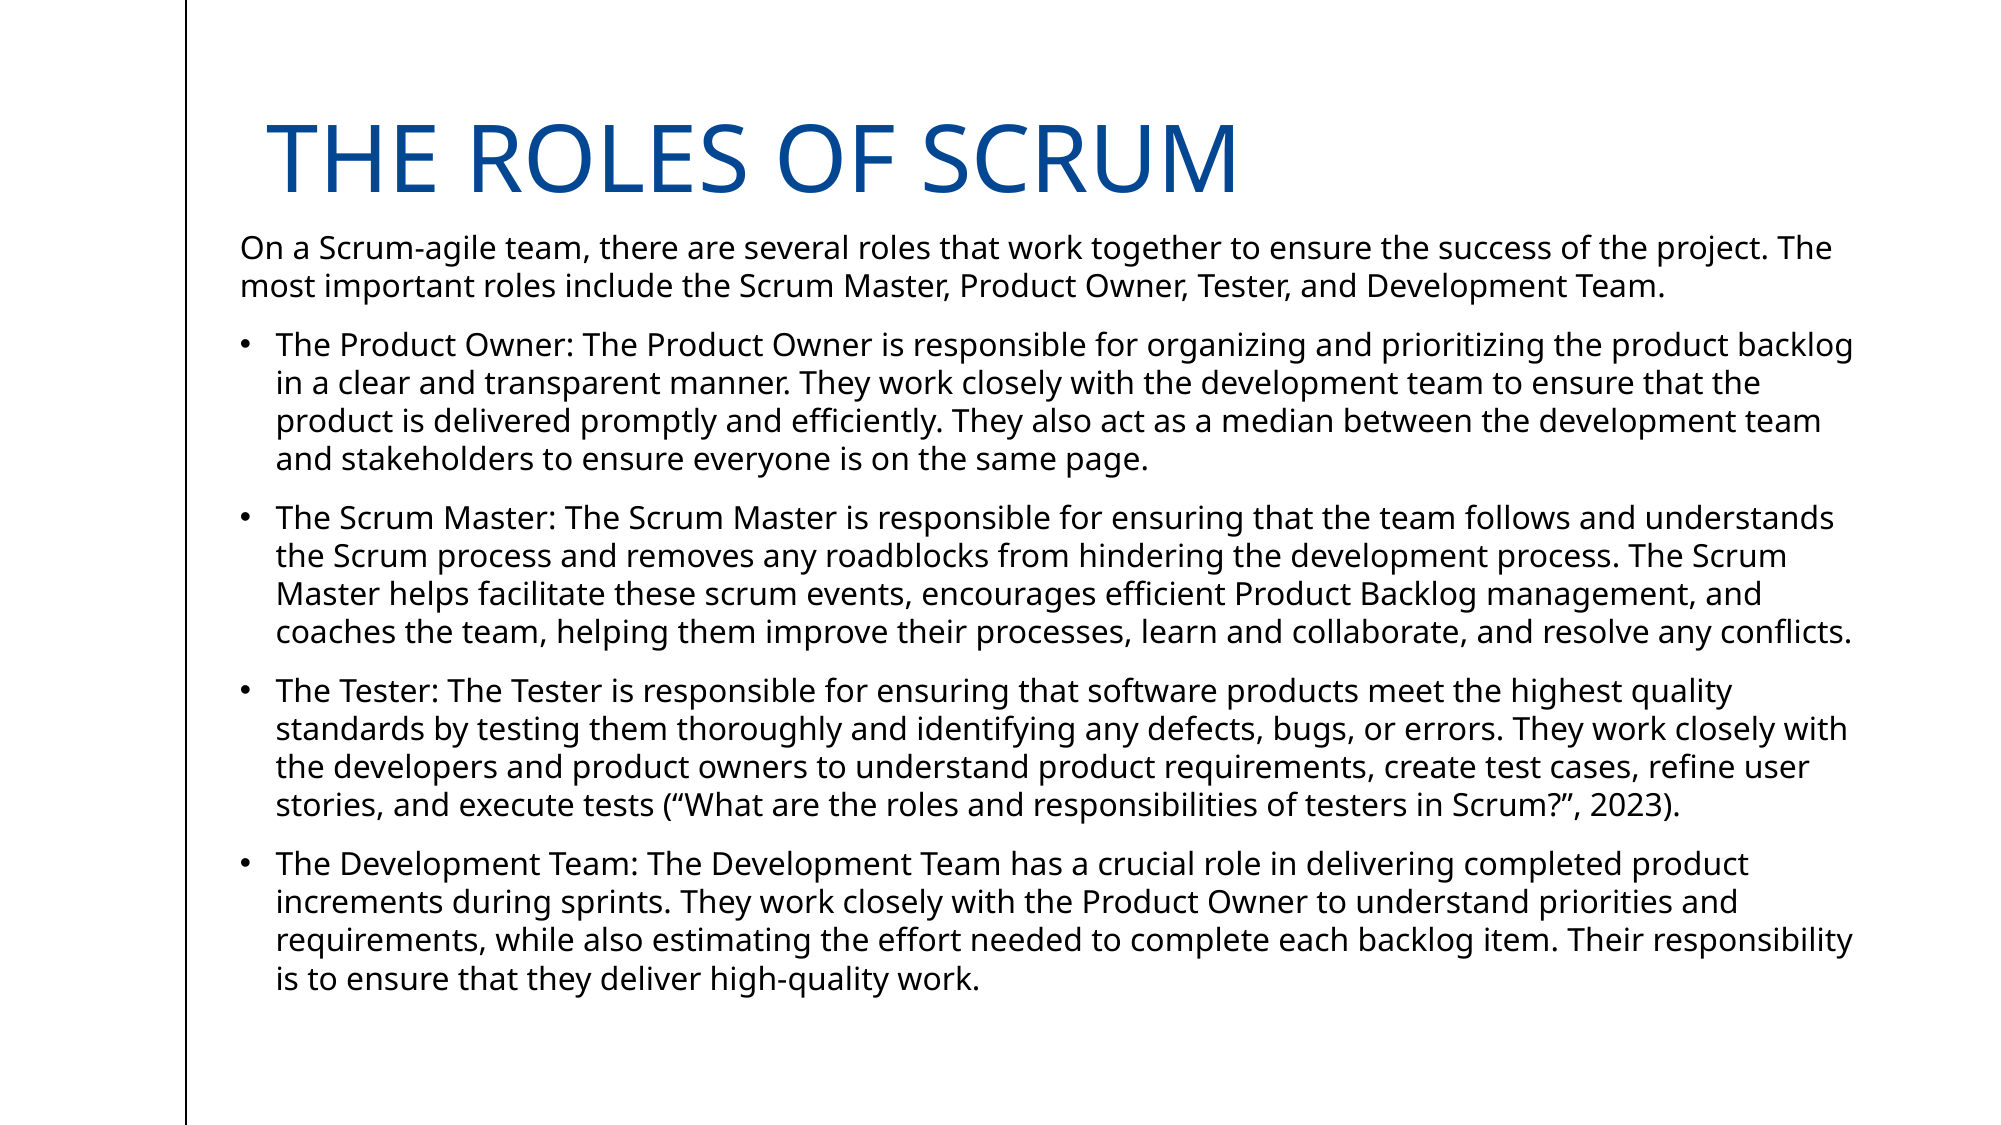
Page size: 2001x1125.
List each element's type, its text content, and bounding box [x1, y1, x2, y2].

list On a Scrum-agile team, there are several roles that work together to ensure the success of the project. The most important roles include the Scrum Master, Product Owner, Tester, and Development Team. The Product Owner: The Product Owner is responsible for organizing and prioritizing the product backlog in a clear and transparent manner. They work closely with the development team to ensure that the product is delivered promptly and efficiently. They also act as a median between the development team and stakeholders to ensure everyone is on the same page. The Scrum Master: The Scrum Master is responsible for ensuring that the team follows and understands the Scrum process and removes any roadblocks from hindering the development process. The Scrum Master helps facilitate these scrum events, encourages efficient Product Backlog management, and coaches the team, helping them improve their processes, learn and collaborate, and resolve any conflicts. The Tester: The Tester is responsible for ensuring that software products meet the highest quality standards by testing them thoroughly and identifying any defects, bugs, or errors. They work closely with the developers and product owners to understand product requirements, create test cases, refine user stories, and execute tests (“What are the roles and responsibilities of testers in Scrum?”, 2023). The Development Team: The Development Team has a crucial role in delivering completed product increments during sprints. They work closely with the Product Owner to understand priorities and requirements, while also estimating the effort needed to complete each backlog item. Their responsibility is to ensure that they deliver high-quality work. [224, 220, 1888, 1014]
title The roles of scrum [266, 55, 1930, 221]
